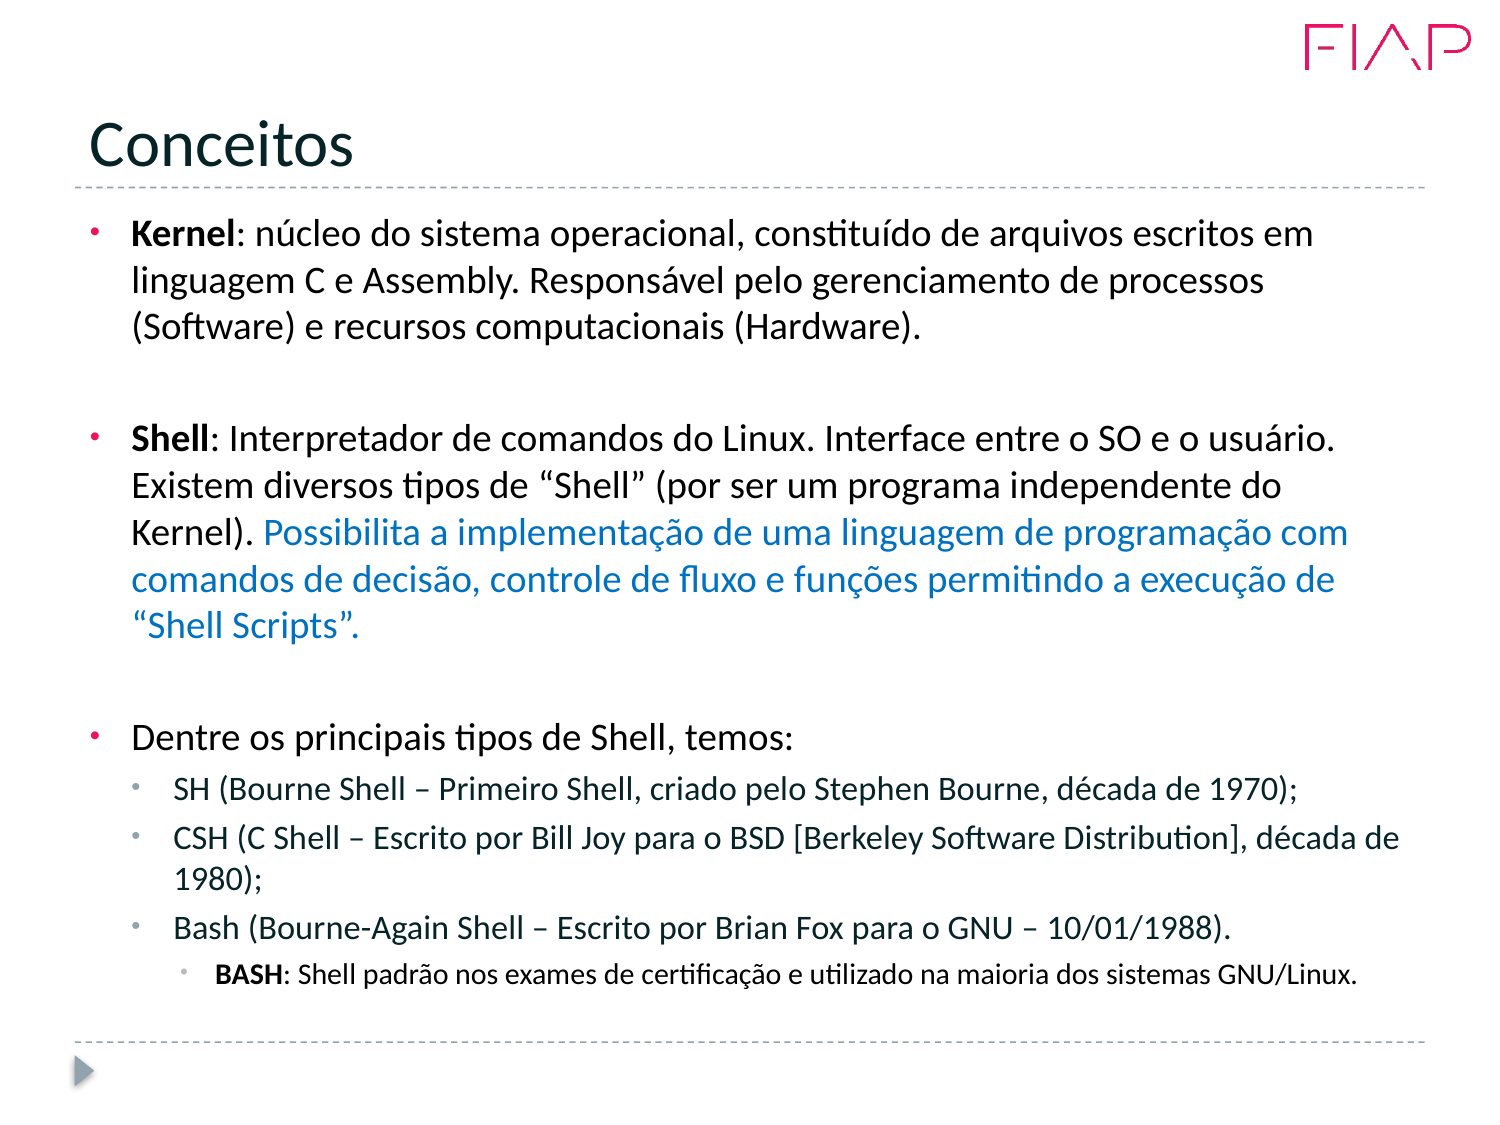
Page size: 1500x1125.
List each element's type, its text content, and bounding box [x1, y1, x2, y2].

picture [1425, 24, 1471, 70]
list Kernel: núcleo do sistema operacional, constituído de arquivos escritos em linguagem C e Assembly. Responsável pelo gerenciamento de processos (Software) e recursos computacionais (Hardware). Shell: Interpretador de comandos do Linux. Interface entre o SO e o usuário. Existem diversos tipos de “Shell” (por ser um programa independente do Kernel). Possibilita a implementação de uma linguagem de programação com comandos de decisão, controle de fluxo e funções permitindo a execução de “Shell Scripts”. Dentre os principais tipos de Shell, temos: SH (Bourne Shell – Primeiro Shell, criado pelo Stephen Bourne, década de 1970); CSH (C Shell – Escrito por Bill Joy para o BSD [Berkeley Software Distribution], década de 1980); Bash (Bourne-Again Shell – Escrito por Brian Fox para o GNU – 10/01/1988). BASH: Shell padrão nos exames de certificação e utilizado na maioria dos sistemas GNU/Linux. [75, 200, 1425, 1010]
title Conceitos [75, 24, 1425, 188]
